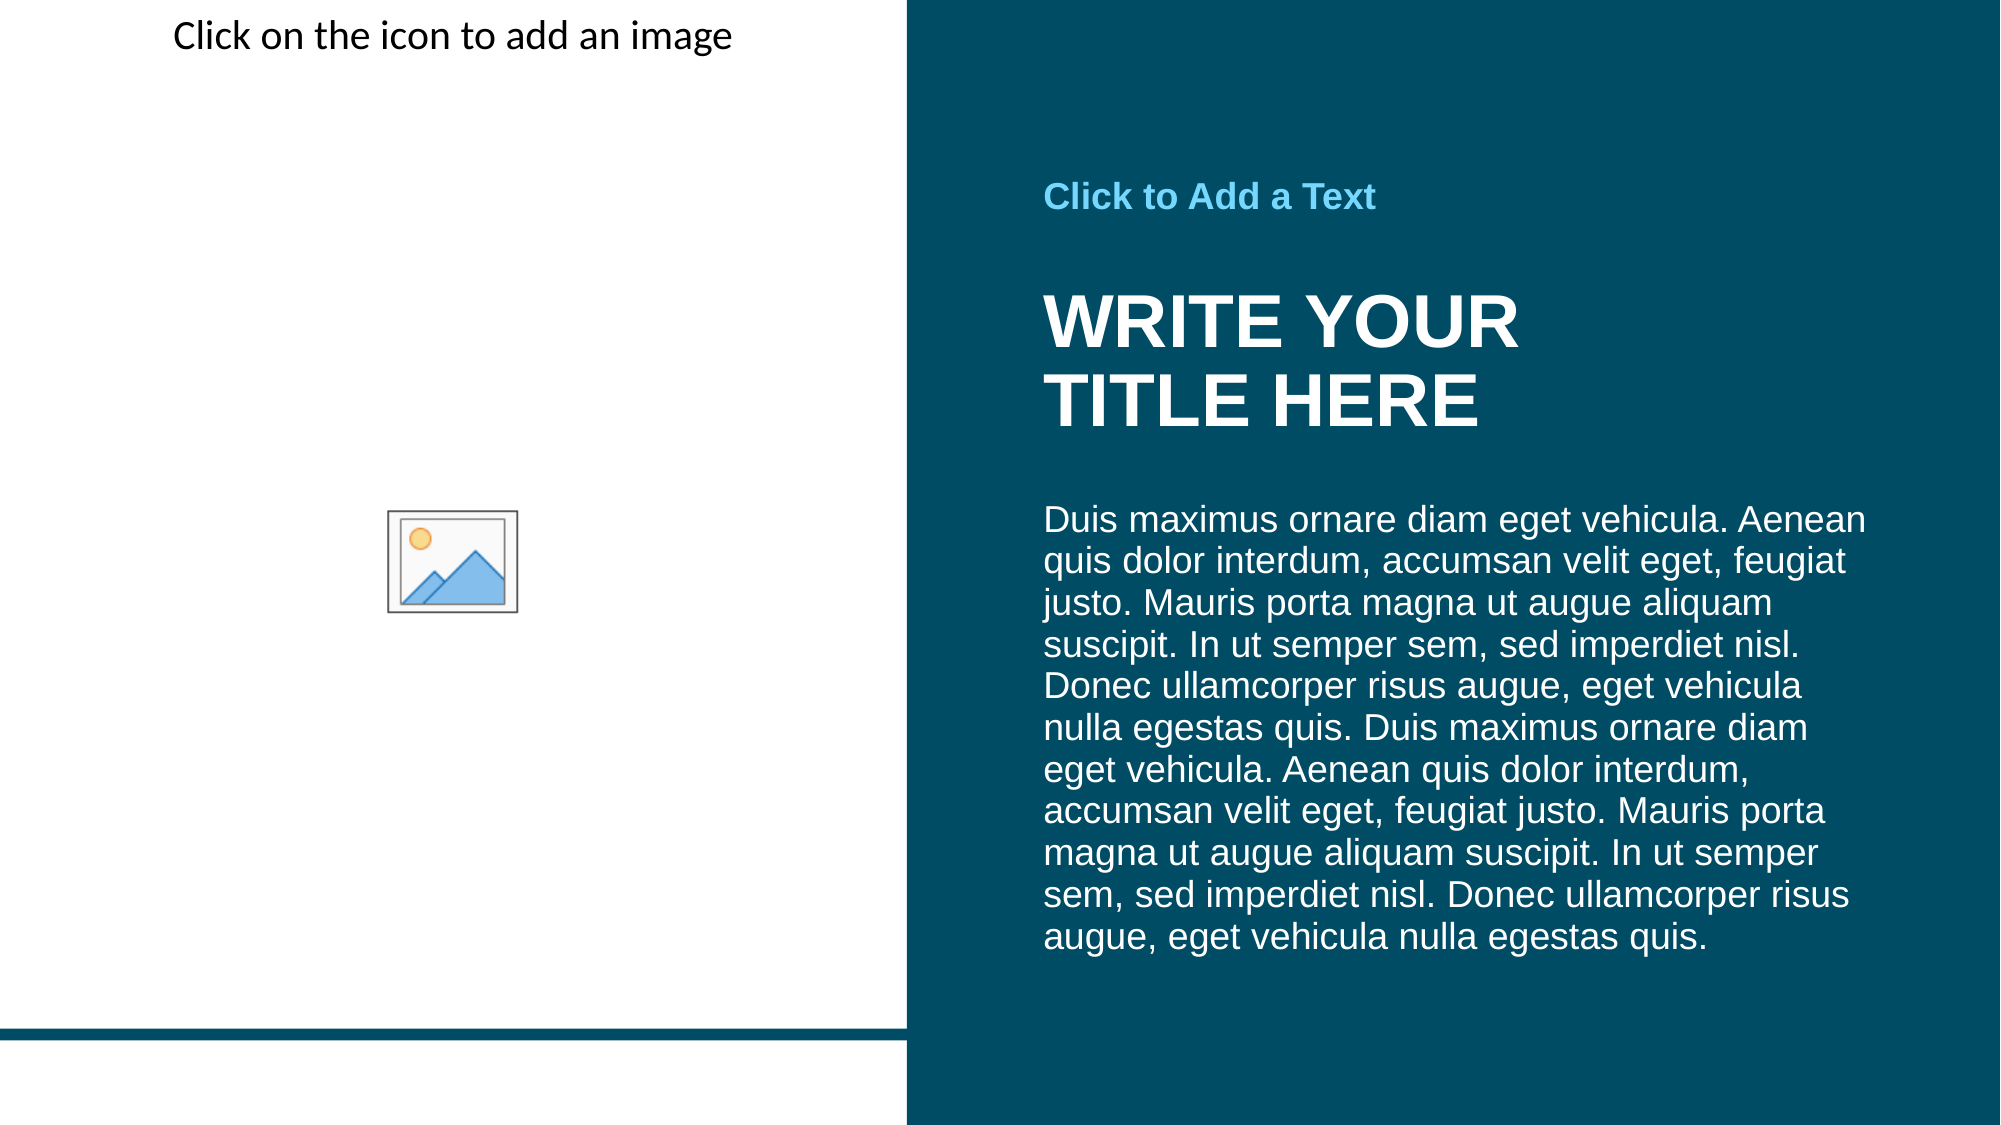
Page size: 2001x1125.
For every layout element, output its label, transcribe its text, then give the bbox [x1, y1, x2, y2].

text_box [908, 0, 2000, 1125]
list Click to Add a Text [1028, 170, 1896, 230]
list WRITE YOUR TITLE HERE [1028, 275, 1739, 443]
list Duis maximus ornare diam eget vehicula. Aenean quis dolor interdum, accumsan velit eget, feugiat justo. Mauris porta magna ut augue aliquam suscipit. In ut semper sem, sed imperdiet nisl. Donec ullamcorper risus augue, eget vehicula nulla egestas quis. Duis maximus ornare diam eget vehicula. Aenean quis dolor interdum, accumsan velit eget, feugiat justo. Mauris porta magna ut augue aliquam suscipit. In ut semper sem, sed imperdiet nisl. Donec ullamcorper risus augue, eget vehicula nulla egestas quis. [1028, 490, 1896, 977]
picture [0, 1041, 906, 1125]
picture [0, 0, 906, 1028]
